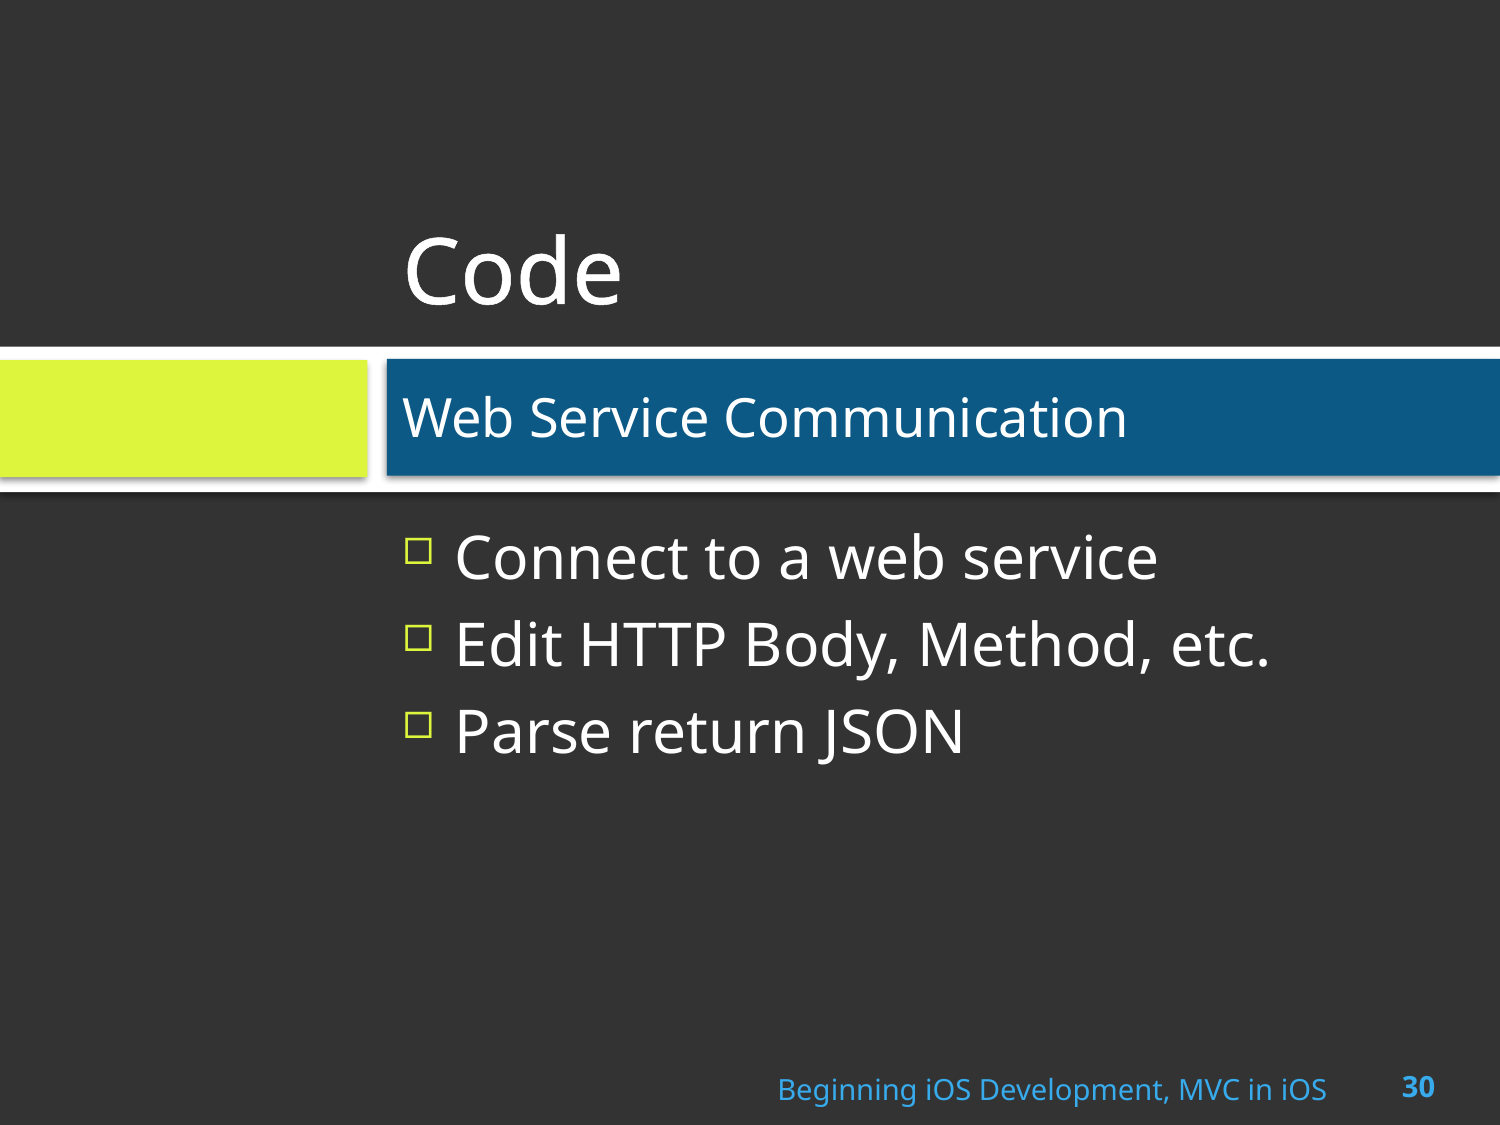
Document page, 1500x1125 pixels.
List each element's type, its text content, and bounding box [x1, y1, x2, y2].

slide_number 30 [1350, 1057, 1488, 1120]
subtitle Web Service Communication [387, 359, 1488, 473]
list Connect to a web service Edit HTTP Body, Method, etc. Parse return JSON [387, 512, 1488, 1035]
footer Beginning iOS Development, MVC in iOS [379, 1058, 1343, 1119]
title Code [387, 29, 1450, 330]
